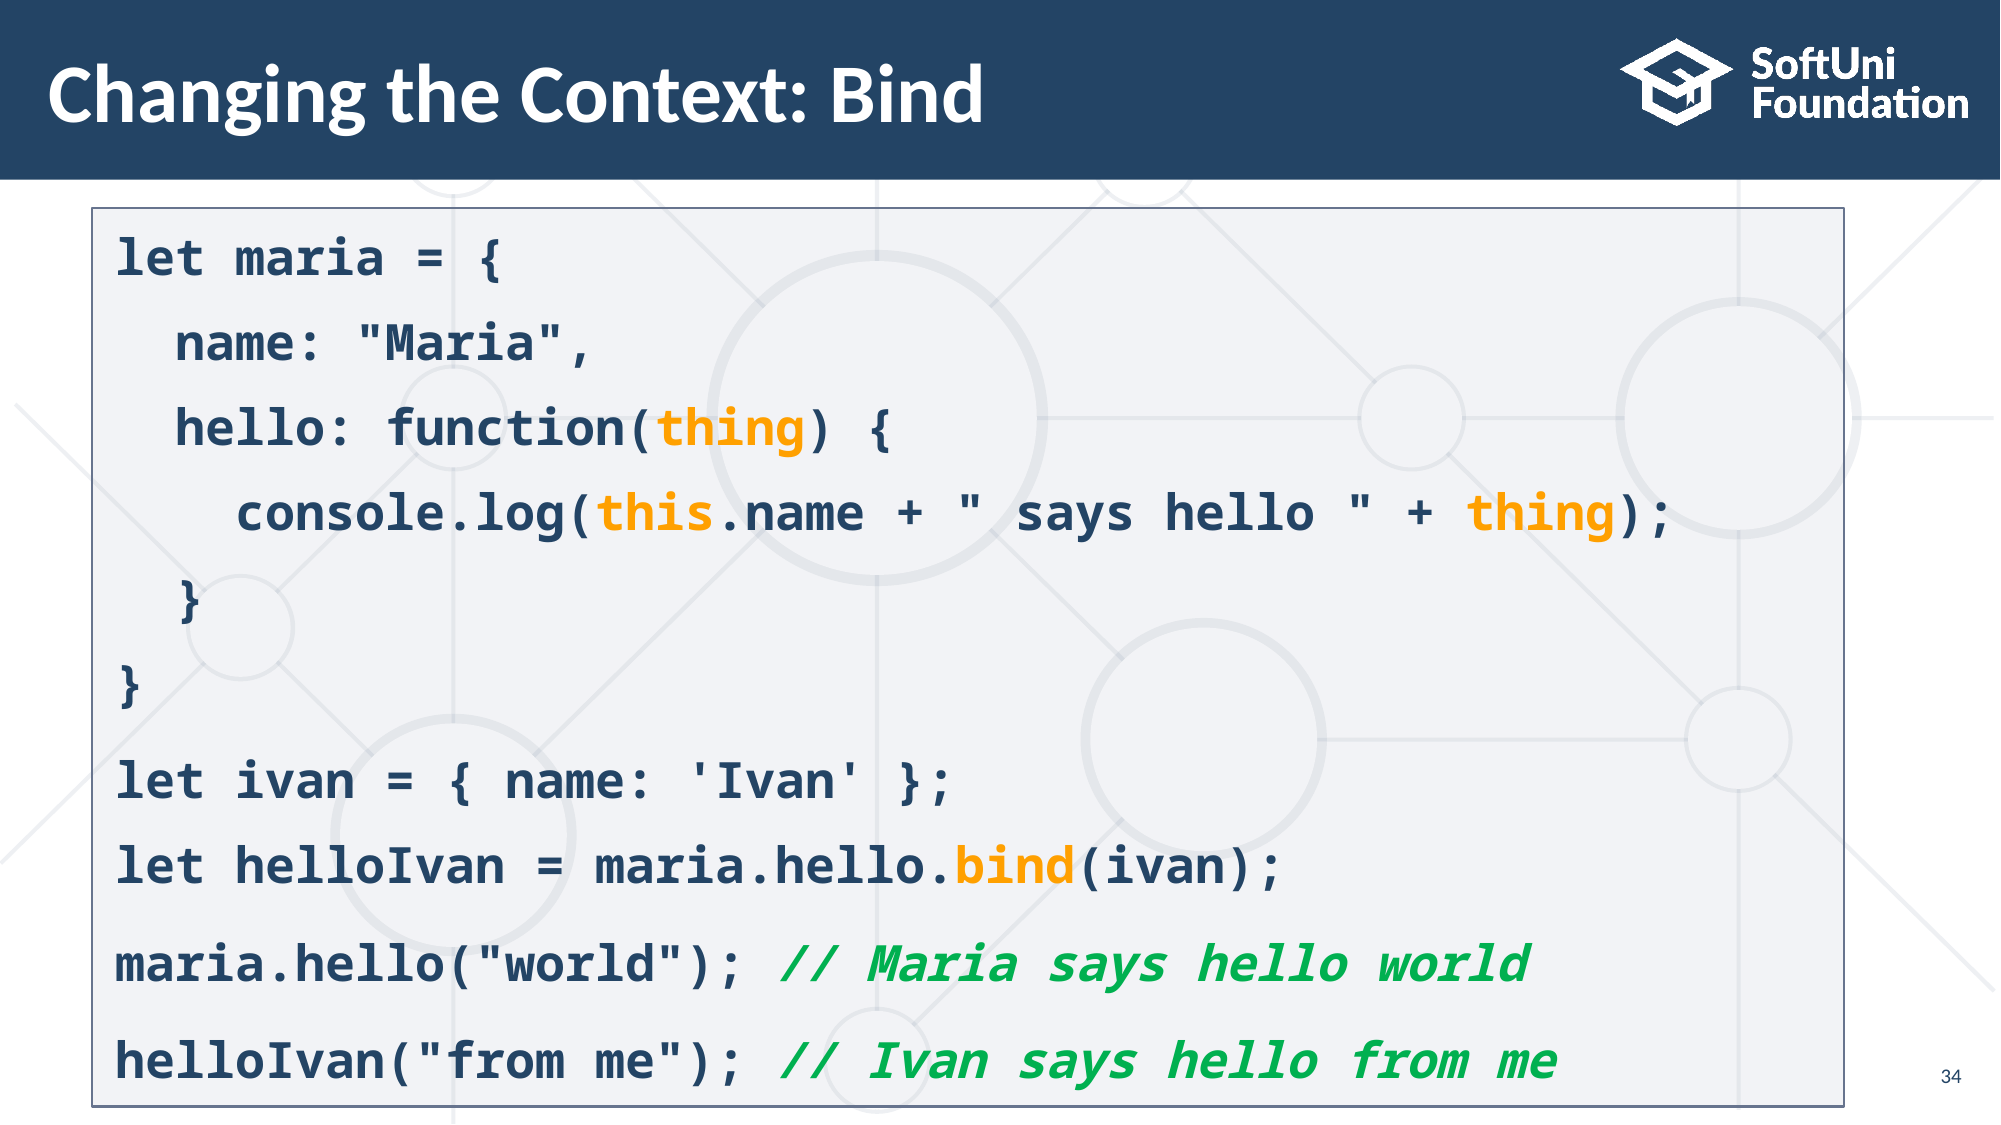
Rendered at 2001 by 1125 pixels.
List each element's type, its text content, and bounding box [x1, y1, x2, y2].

text_box <number> [1897, 1049, 1968, 1100]
text_box Changing the Context: Bind [31, 16, 1591, 162]
text_box let maria = { name: "Maria", hello: function(thing) { console.log(this.name + " says hello " + thing); } } let ivan = { name: 'Ivan' }; let helloIvan = maria.hello.bind(ivan); maria.hello("world"); // Maria says hello world helloIvan("from me"); // Ivan says hello from me [91, 208, 1845, 1107]
picture [1619, 38, 1968, 126]
